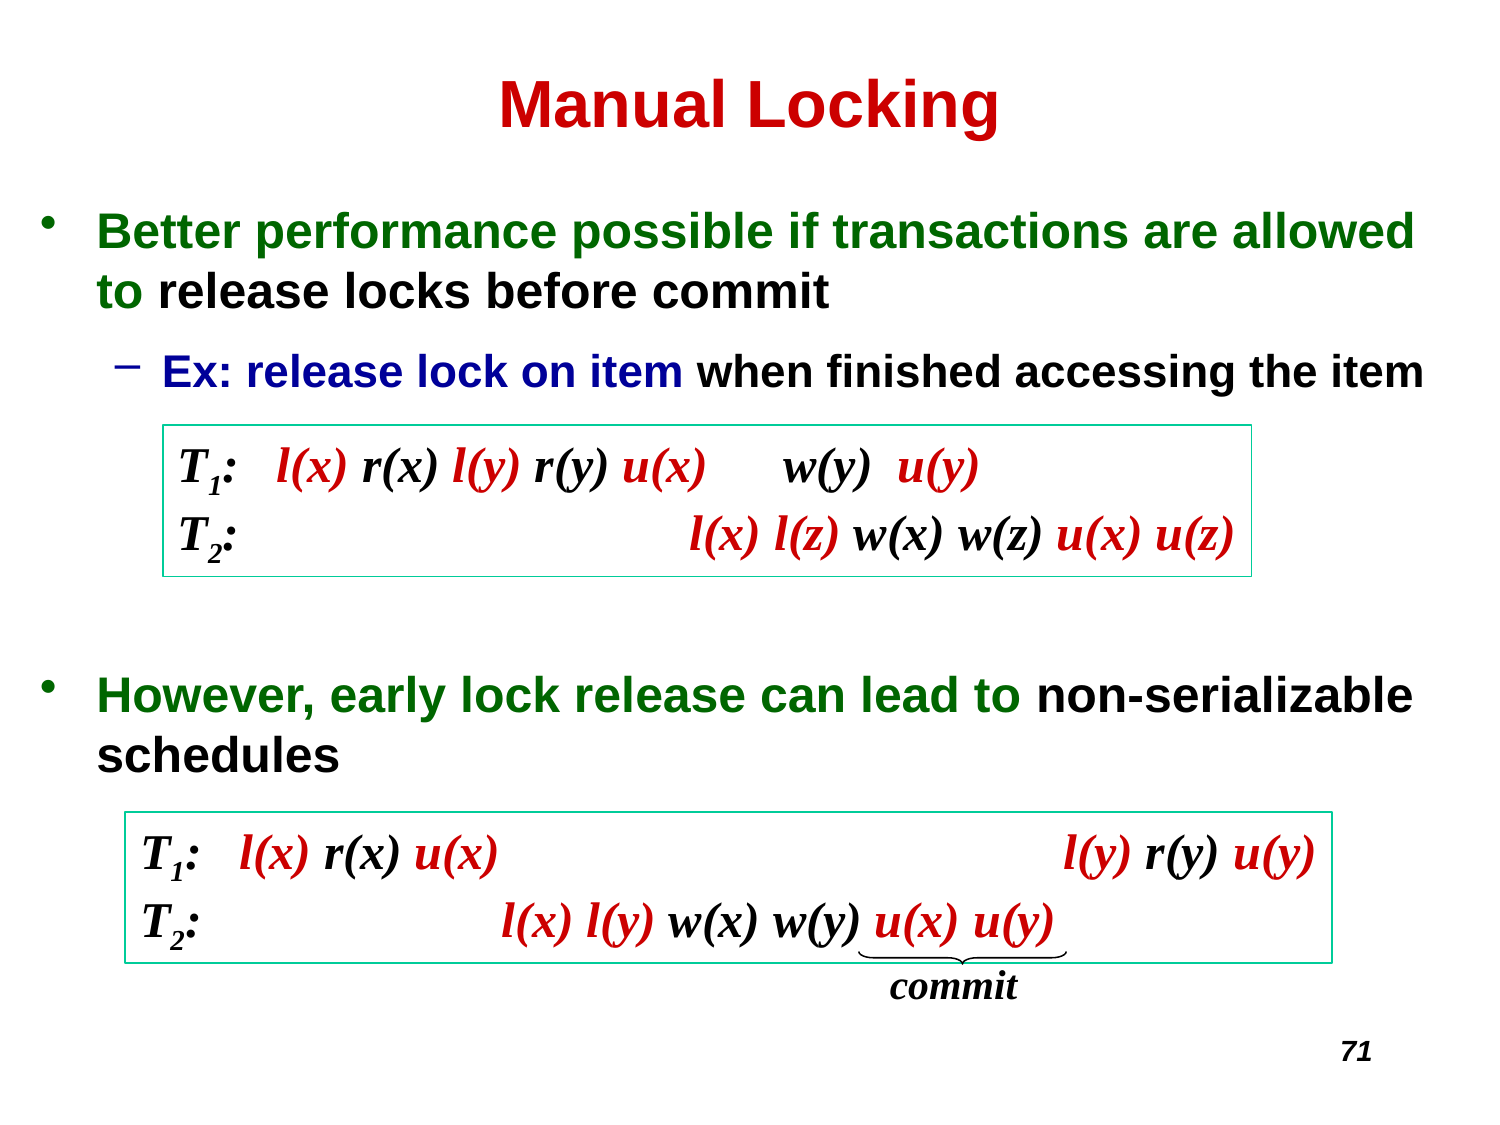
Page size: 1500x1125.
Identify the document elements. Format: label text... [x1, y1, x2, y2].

list Better performance possible if transactions are allowed to release locks before commit Ex: release lock on item when finished accessing the item However, early lock release can lead to non-serializable schedules [24, 190, 1463, 788]
title Manual Locking [112, 49, 1388, 152]
text_box [1074, 1024, 1388, 1100]
text_box T1: l(x) r(x) l(y) r(y) u(x) w(y) u(y) T2: l(x) l(z) w(x) w(z) u(x) u(z) [162, 425, 1252, 577]
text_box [124, 812, 1333, 1016]
